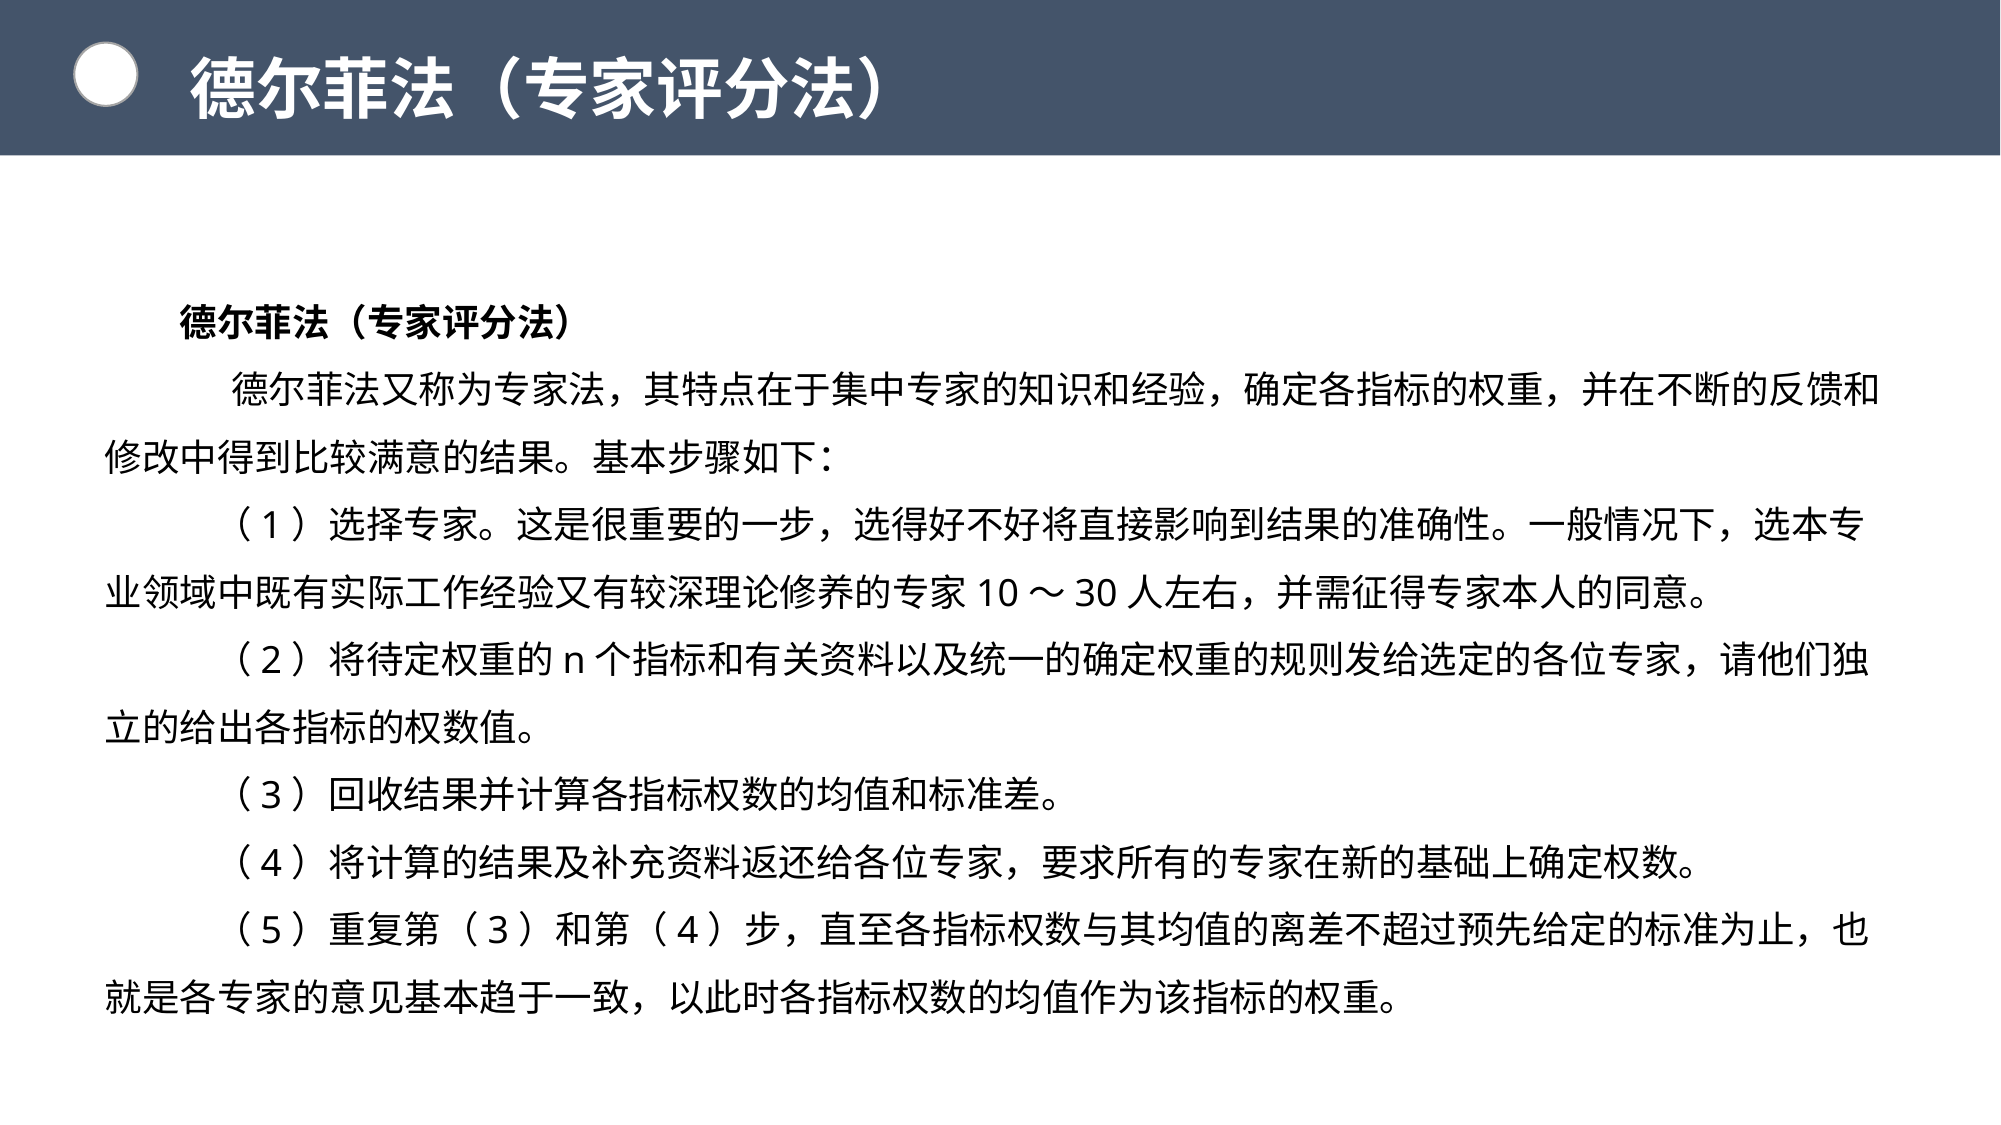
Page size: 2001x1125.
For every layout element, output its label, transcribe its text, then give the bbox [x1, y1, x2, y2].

text_box 德尔菲法（专家评分法） 德尔菲法又称为专家法，其特点在于集中专家的知识和经验，确定各指标的权重，并在不断的反馈和修改中得到比较满意的结果。基本步骤如下： （1）选择专家。这是很重要的一步，选得好不好将直接影响到结果的准确性。一般情况下，选本专业领域中既有实际工作经验又有较深理论修养的专家10～30人左右，并需征得专家本人的同意。 （2）将待定权重的n个指标和有关资料以及统一的确定权重的规则发给选定的各位专家，请他们独立的给出各指标的权数值。 （3）回收结果并计算各指标权数的均值和标准差。 （4）将计算的结果及补充资料返还给各位专家，要求所有的专家在新的基础上确定权数。 （5）重复第（3）和第（4）步，直至各指标权数与其均值的离差不超过预先给定的标准为止，也就是各专家的意见基本趋于一致，以此时各指标权数的均值作为该指标的权重。 [90, 268, 1910, 1026]
text_box 德尔菲法（专家评分法） [174, 0, 1000, 135]
